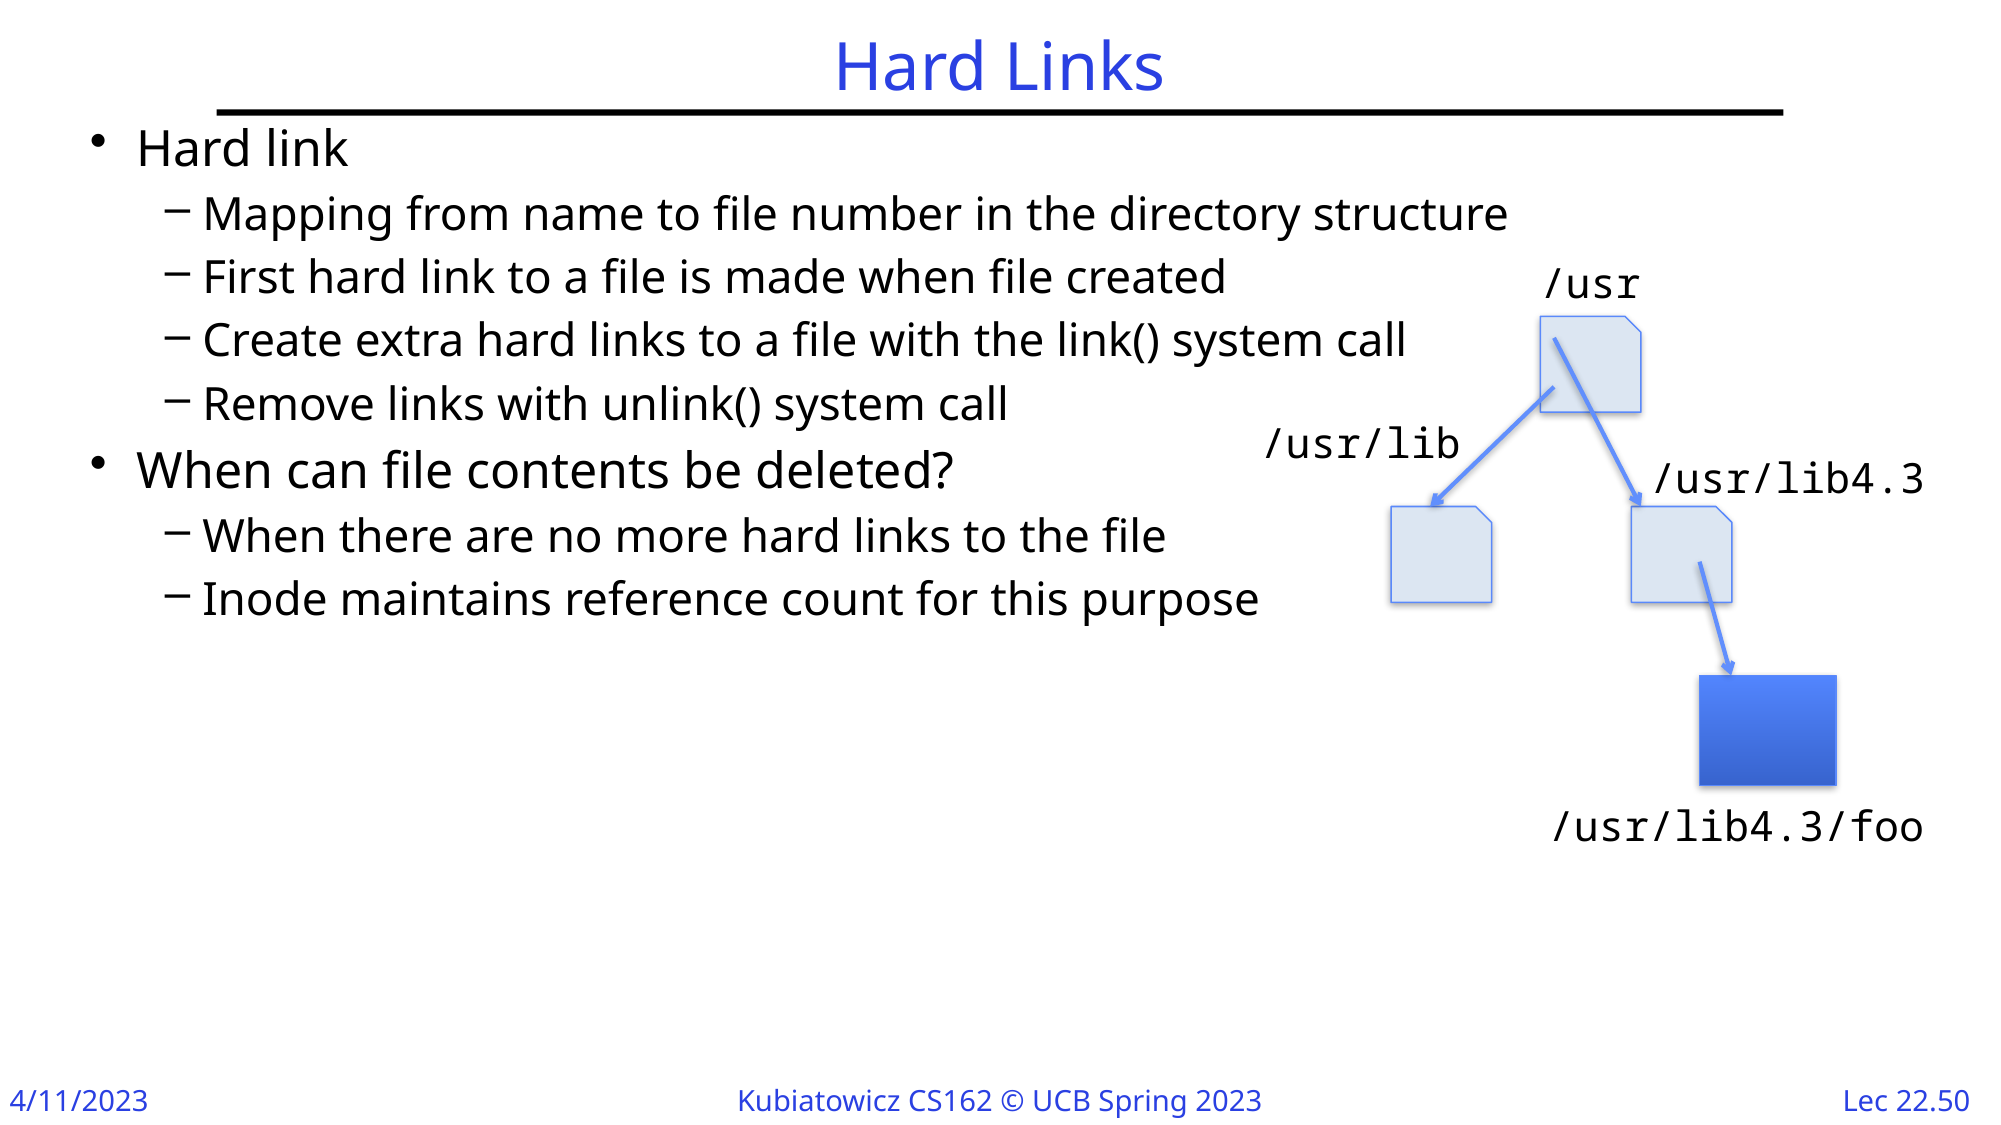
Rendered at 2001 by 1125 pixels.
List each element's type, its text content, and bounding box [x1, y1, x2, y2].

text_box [1699, 561, 1732, 676]
text_box [1539, 315, 1642, 385]
title Hard Links [216, 24, 1784, 113]
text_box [1553, 337, 1642, 507]
text_box /usr/lib4.3/foo [1534, 792, 1939, 858]
text_box [1630, 509, 1733, 604]
text_box /usr [1525, 249, 1656, 315]
text_box [1390, 505, 1493, 604]
text_box /usr/lib [1246, 409, 1424, 475]
list Hard link Mapping from name to file number in the directory structure First hard link to a file is made when file created Create extra hard links to a file with the link() system call Remove links with unlink() system call When can file contents be deleted? When there are no more hard links to the file Inode maintains reference count for this purpose [75, 115, 1809, 954]
text_box [1699, 675, 1837, 786]
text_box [1429, 386, 1555, 507]
text_box /usr/lib4.3 [1646, 444, 1941, 509]
